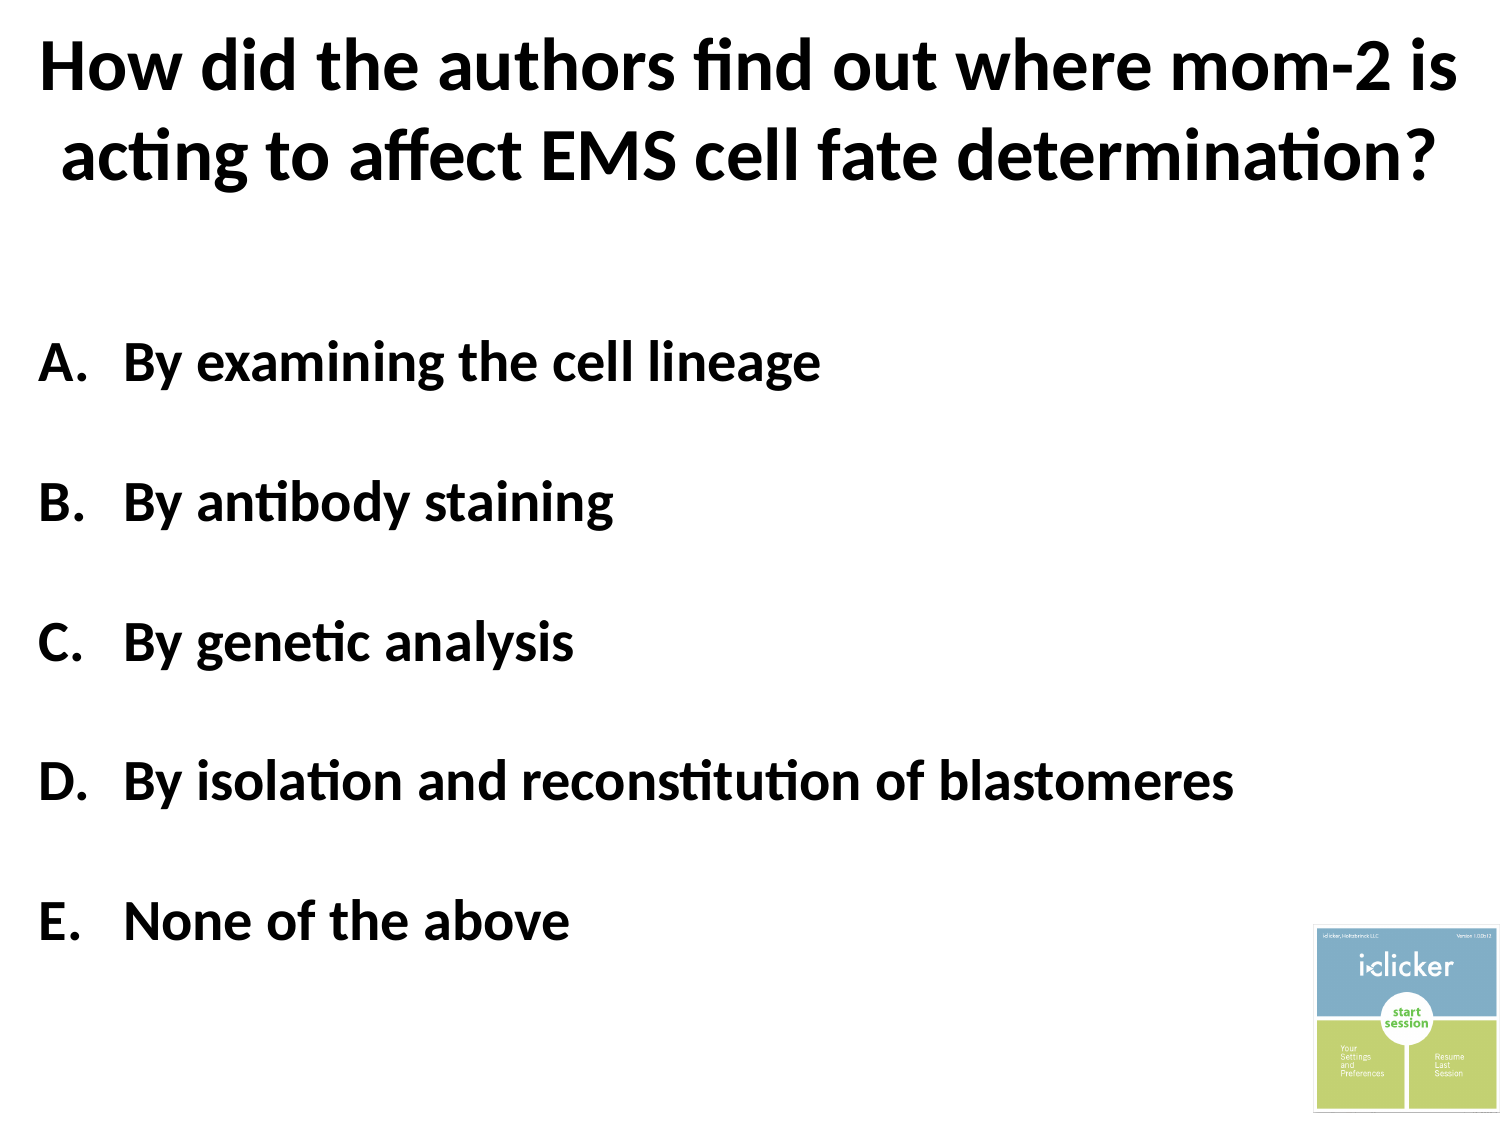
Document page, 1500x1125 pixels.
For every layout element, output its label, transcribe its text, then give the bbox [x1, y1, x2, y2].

picture [1312, 924, 1500, 1113]
text_box By examining the cell lineage By antibody staining By genetic analysis By isolation and reconstitution of blastomeres None of the above [24, 315, 1484, 1030]
text_box How did the authors find out where mom-2 is acting to affect EMS cell fate determination? [0, 7, 1500, 203]
